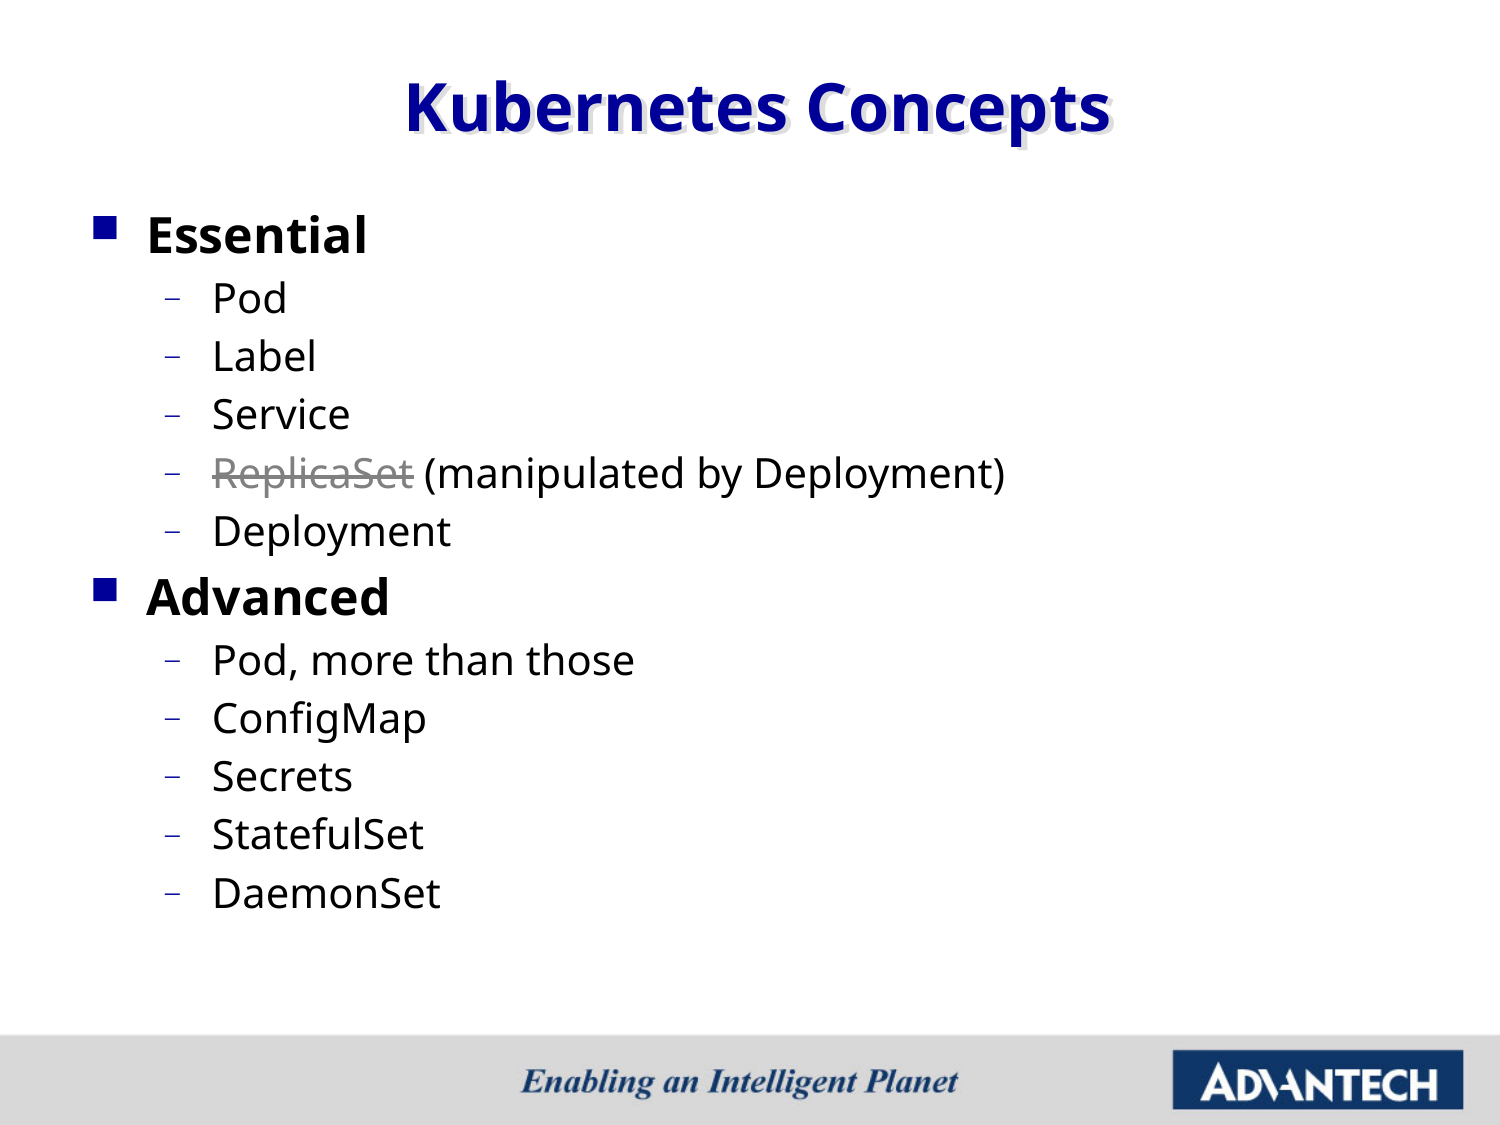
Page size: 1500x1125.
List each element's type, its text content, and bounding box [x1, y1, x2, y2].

title Kubernetes Concepts [78, 54, 1438, 169]
list Essential Pod Label Service ReplicaSet (manipulated by Deployment) Deployment Advanced Pod, more than those ConfigMap Secrets StatefulSet DaemonSet [74, 195, 1426, 1006]
picture [0, 0, 1500, 1125]
